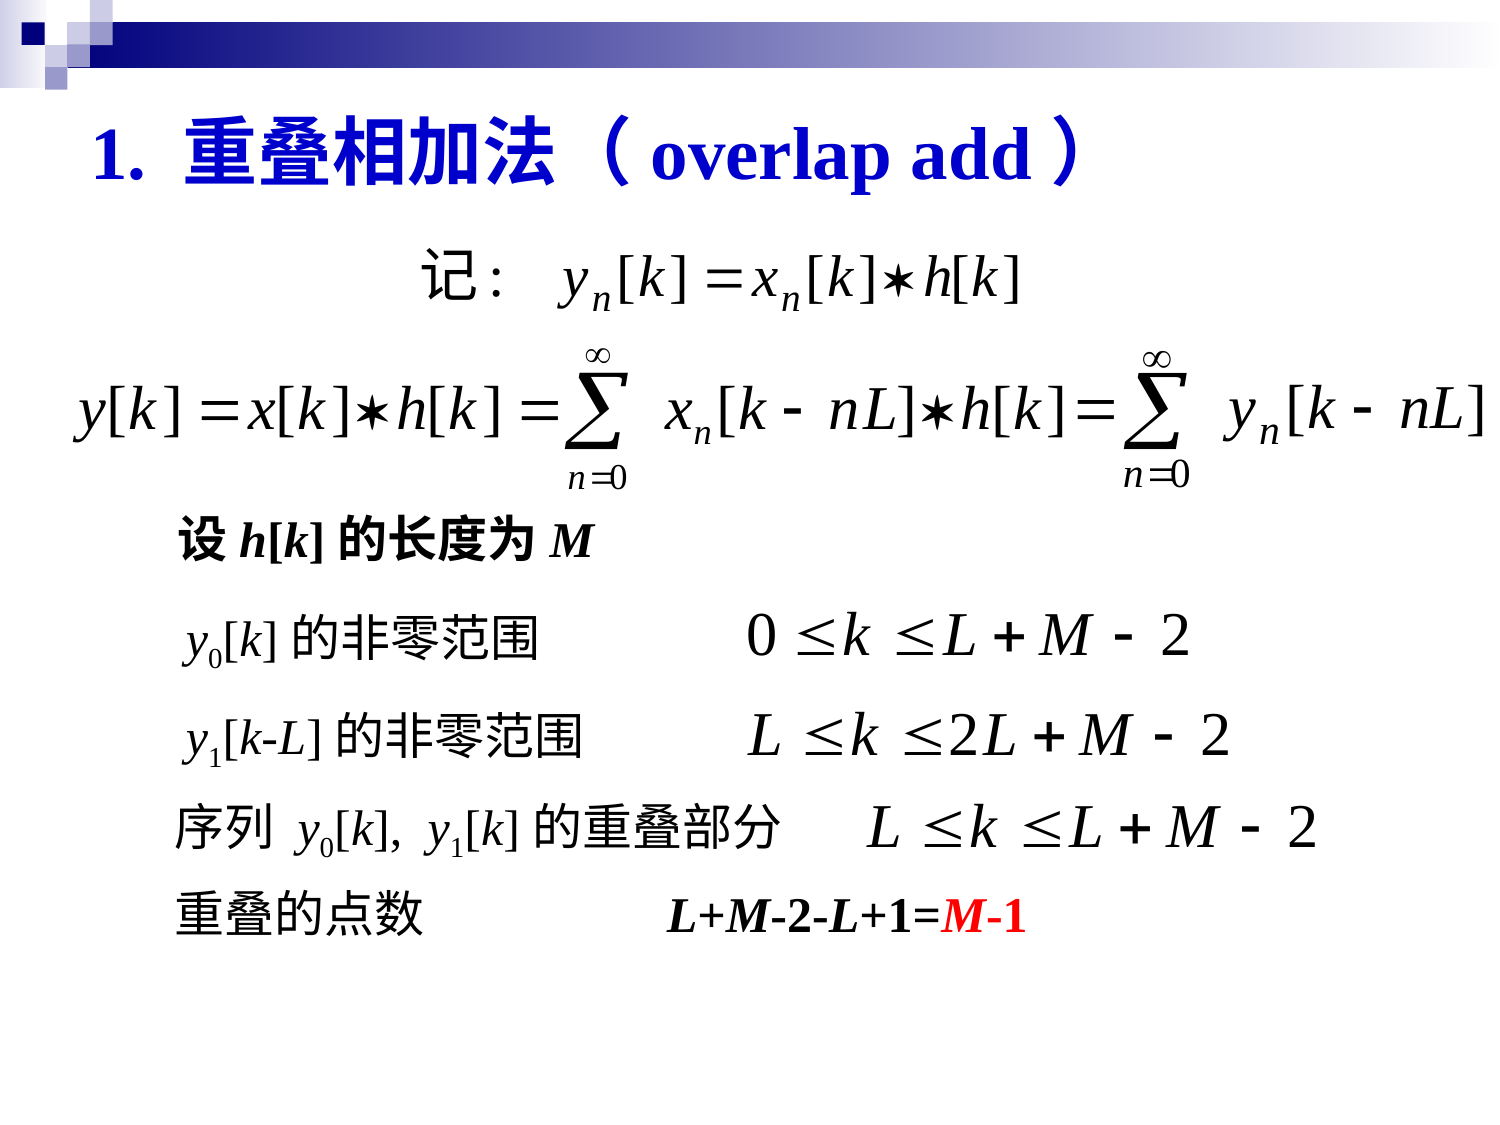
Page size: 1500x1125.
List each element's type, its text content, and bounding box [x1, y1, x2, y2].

text_box L+M-2-L+1=M-1 [553, 874, 1142, 950]
text_box y0[k]的非零范围 [171, 598, 684, 682]
title 1. 重叠相加法（overlap add） [75, 75, 1425, 225]
text_box 重叠的点数 [159, 874, 547, 950]
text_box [62, 325, 1060, 503]
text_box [737, 598, 1201, 672]
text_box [855, 790, 1331, 864]
text_box 设h[k]的长度为M [162, 512, 675, 575]
text_box y1[k-L]的非零范围 [171, 697, 737, 781]
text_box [412, 237, 1029, 327]
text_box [737, 697, 1243, 771]
text_box 序列 y0[k], y1[k]的重叠部分 [159, 787, 925, 871]
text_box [1062, 324, 1495, 502]
